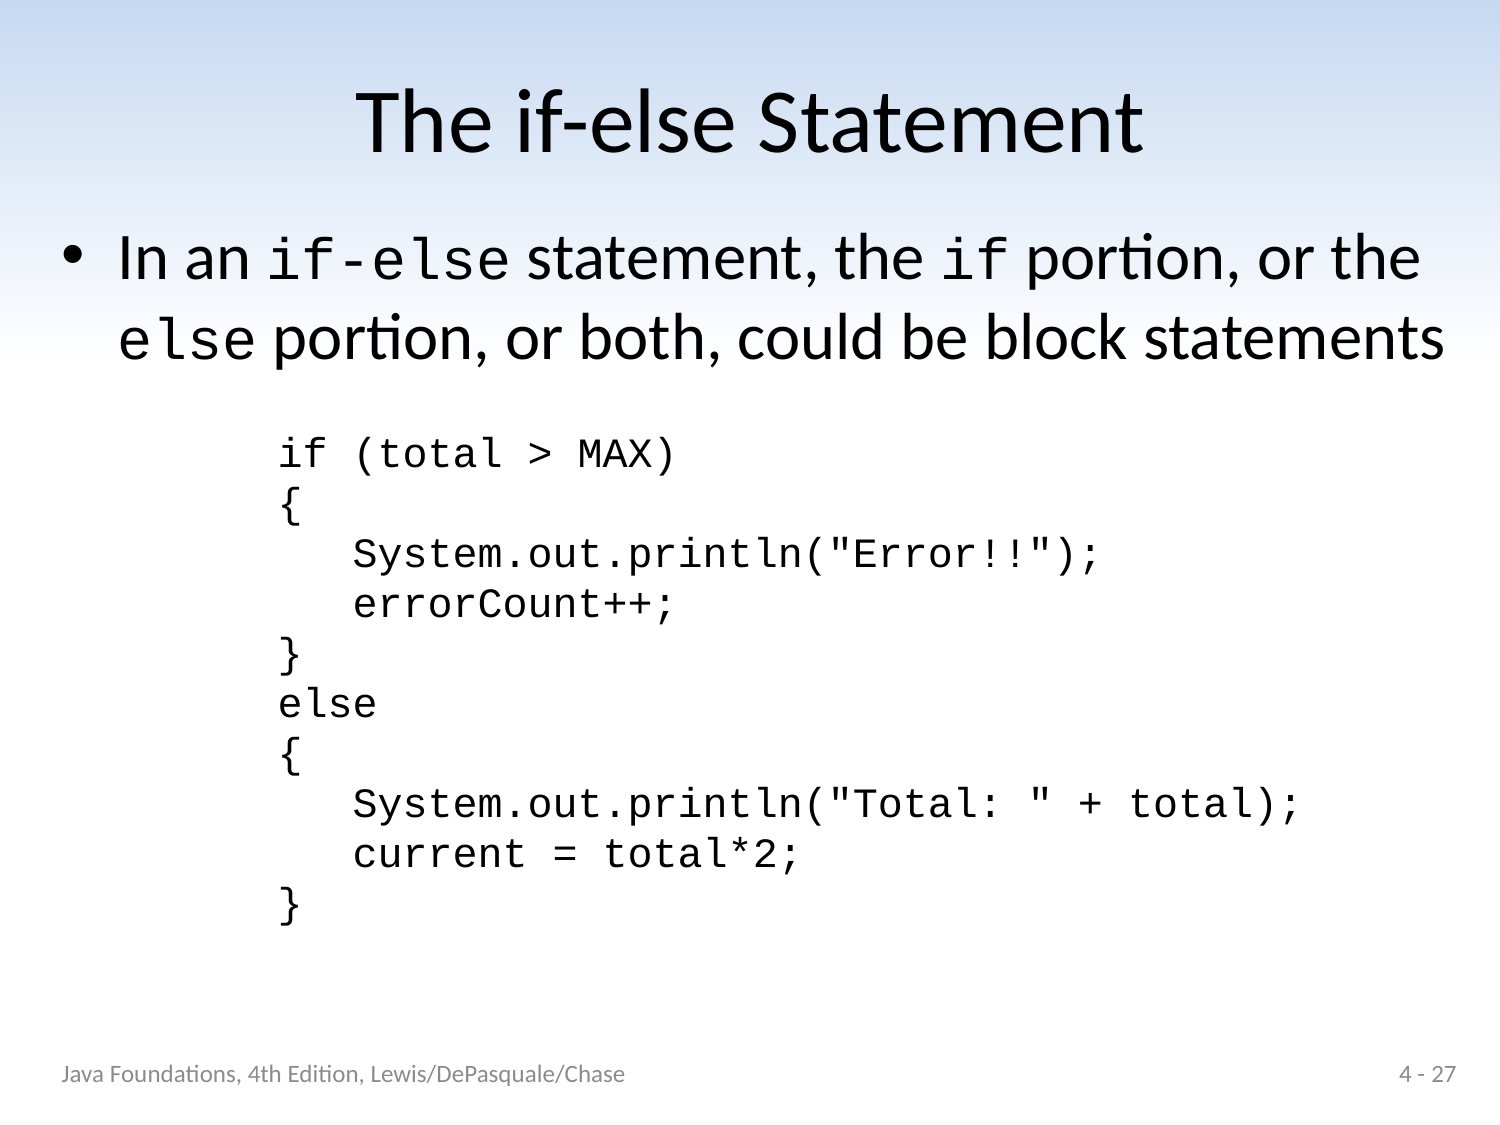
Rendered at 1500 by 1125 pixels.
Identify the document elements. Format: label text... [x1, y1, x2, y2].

footer Java Foundations, 4th Edition, Lewis/DePasquale/Chase [46, 1042, 1121, 1103]
slide_number 4 - 27 [1121, 1042, 1472, 1103]
text_box if (total > MAX) { System.out.println("Error!!"); errorCount++; } else { System.out.println("Total: " + total); current = total*2; } [262, 418, 1318, 934]
list In an if-else statement, the if portion, or the else portion, or both, could be block statements [46, 205, 1473, 1043]
title The if-else Statement [28, 45, 1473, 186]
